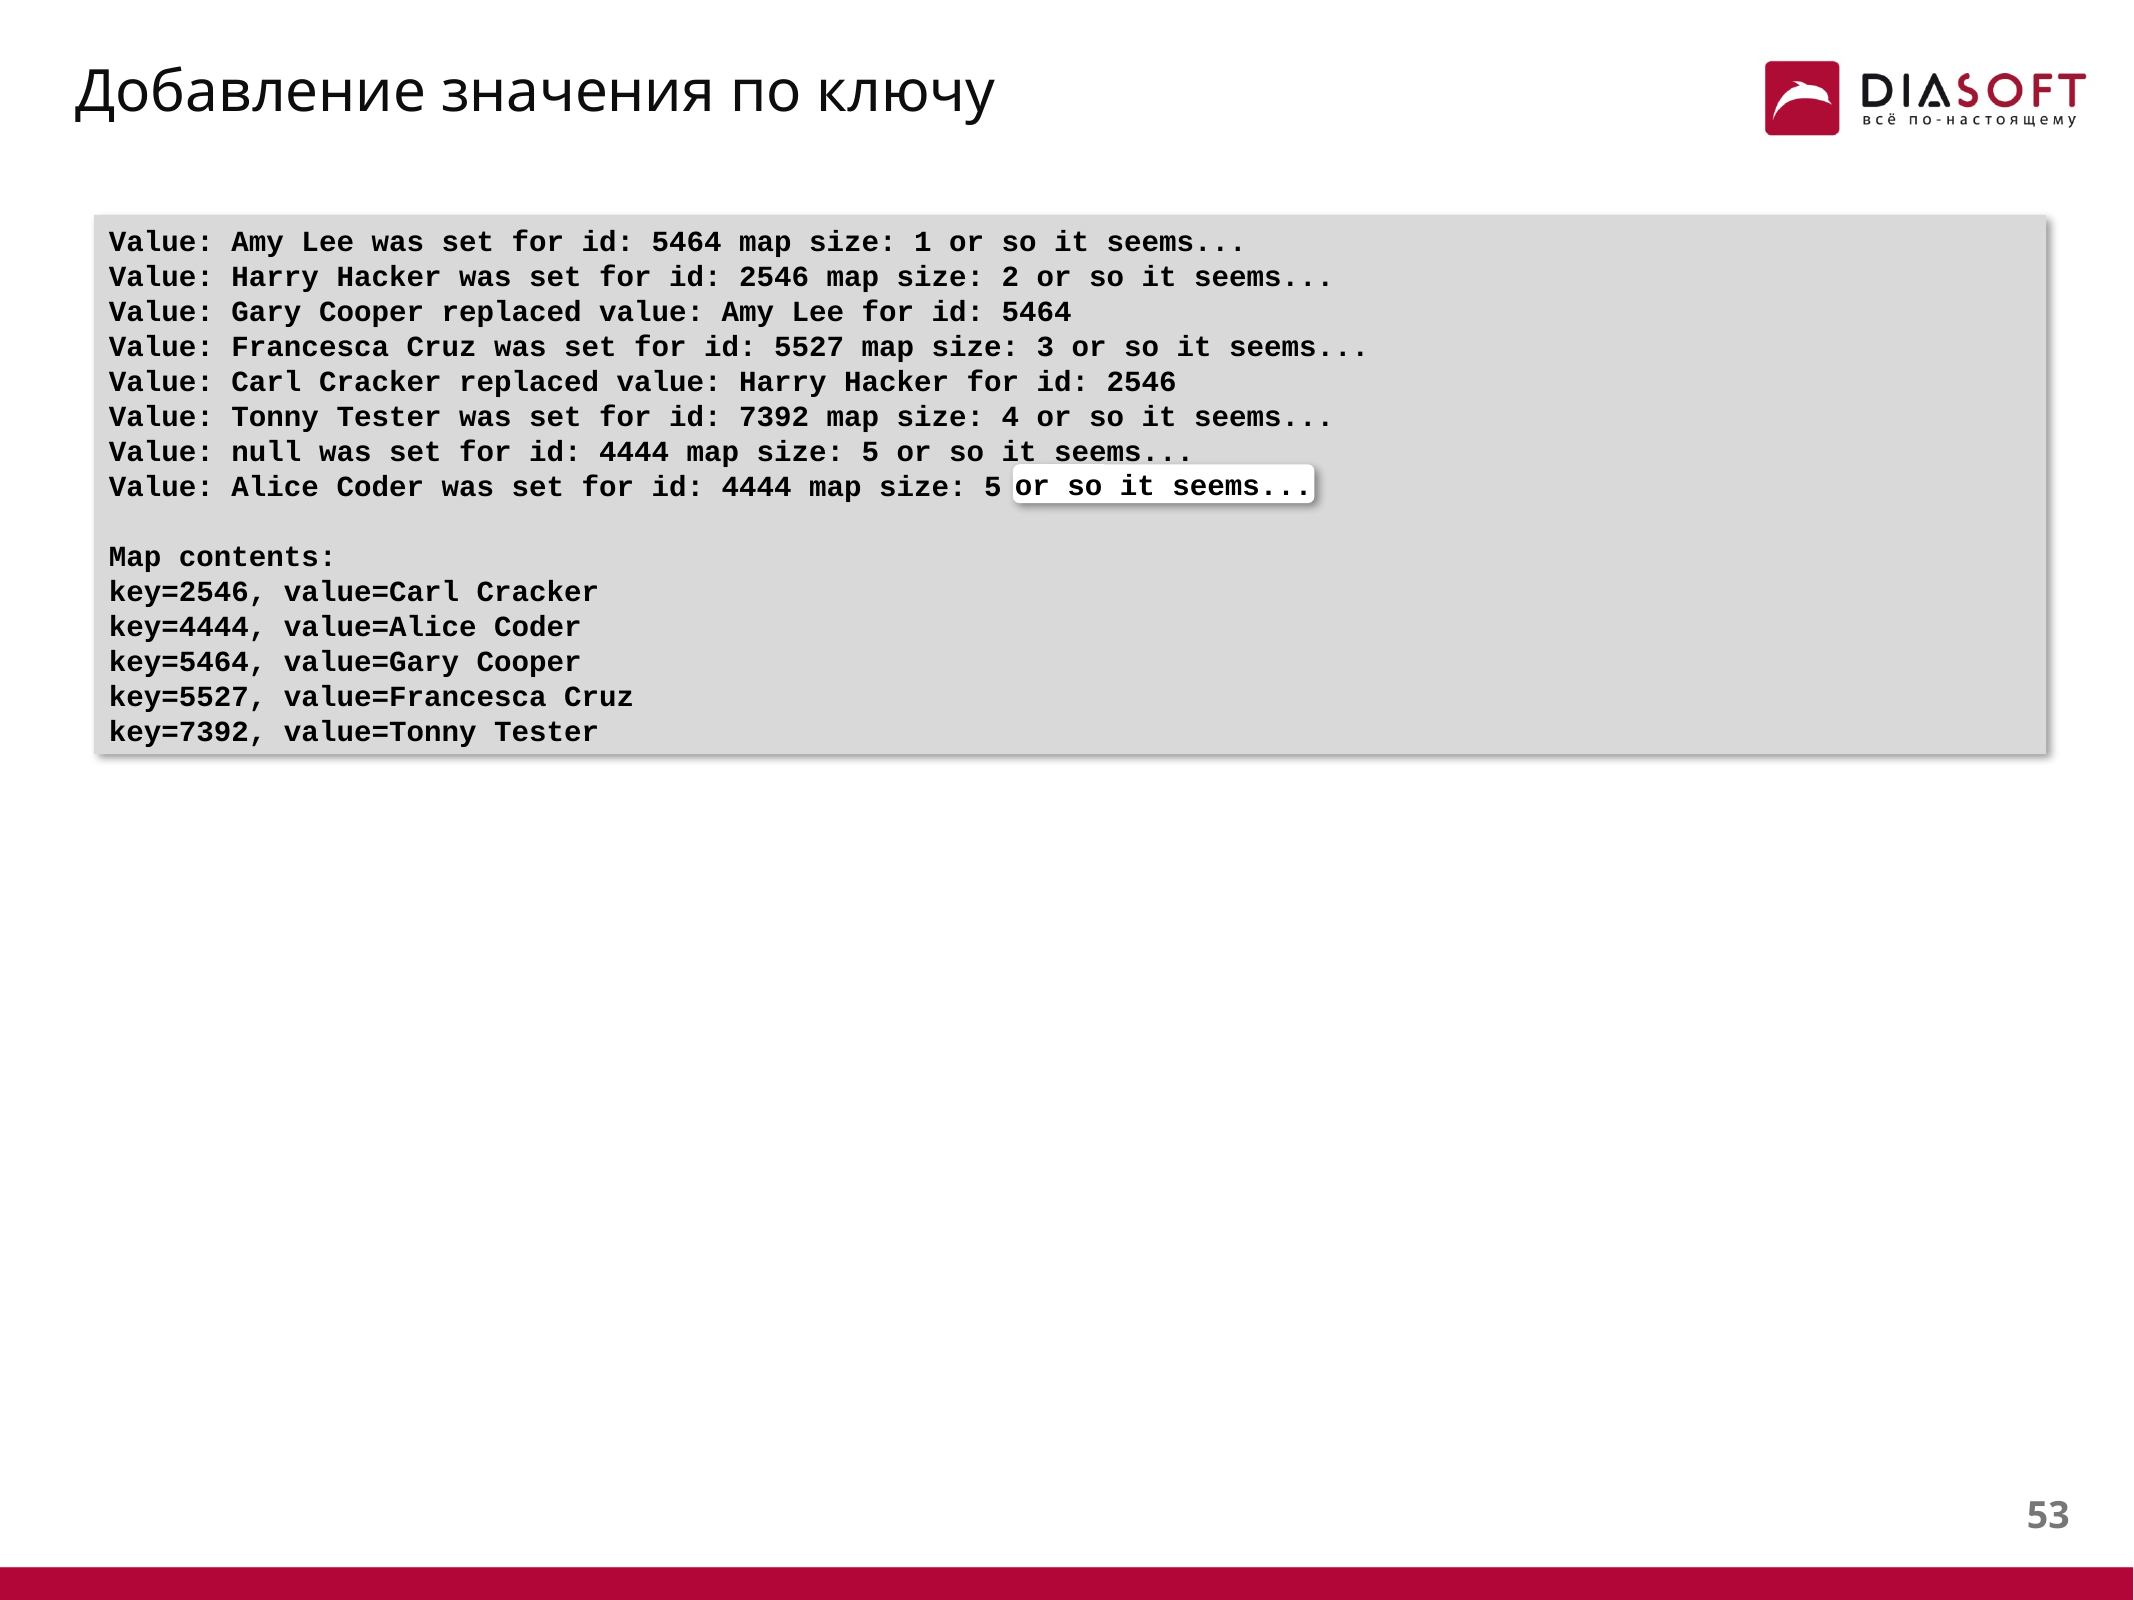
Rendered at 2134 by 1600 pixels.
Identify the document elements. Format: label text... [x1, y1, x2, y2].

picture [0, 0, 2134, 1600]
slide_number 52 [1587, 1476, 2085, 1557]
text_box or so it seems... [1012, 464, 1315, 504]
text_box Value: Amy Lee was set for id: 5464 map size: 1 or so it seems... Value: Harry Hacker was set for id: 2546 map size: 2 or so it seems... Value: Gary Cooper replaced value: Amy Lee for id: 5464 Value: Francesca Cruz was set for id: 5527 map size: 3 or so it seems... Value: Carl Cracker replaced value: Harry Hacker for id: 2546 Value: Tonny Tester was set for id: 7392 map size: 4 or so it seems... Value: null was set for id: 4444 map size: 5 or so it seems... Value: Alice Coder was set for id: 4444 map size: 5 or so it seems... Map contents: key=2546, value=Carl Cracker key=4444, value=Alice Coder key=5464, value=Gary Cooper key=5527, value=Francesca Cruz key=7392, value=Tonny Tester [93, 214, 2047, 755]
title Добавление значения по ключу [60, 45, 1716, 141]
